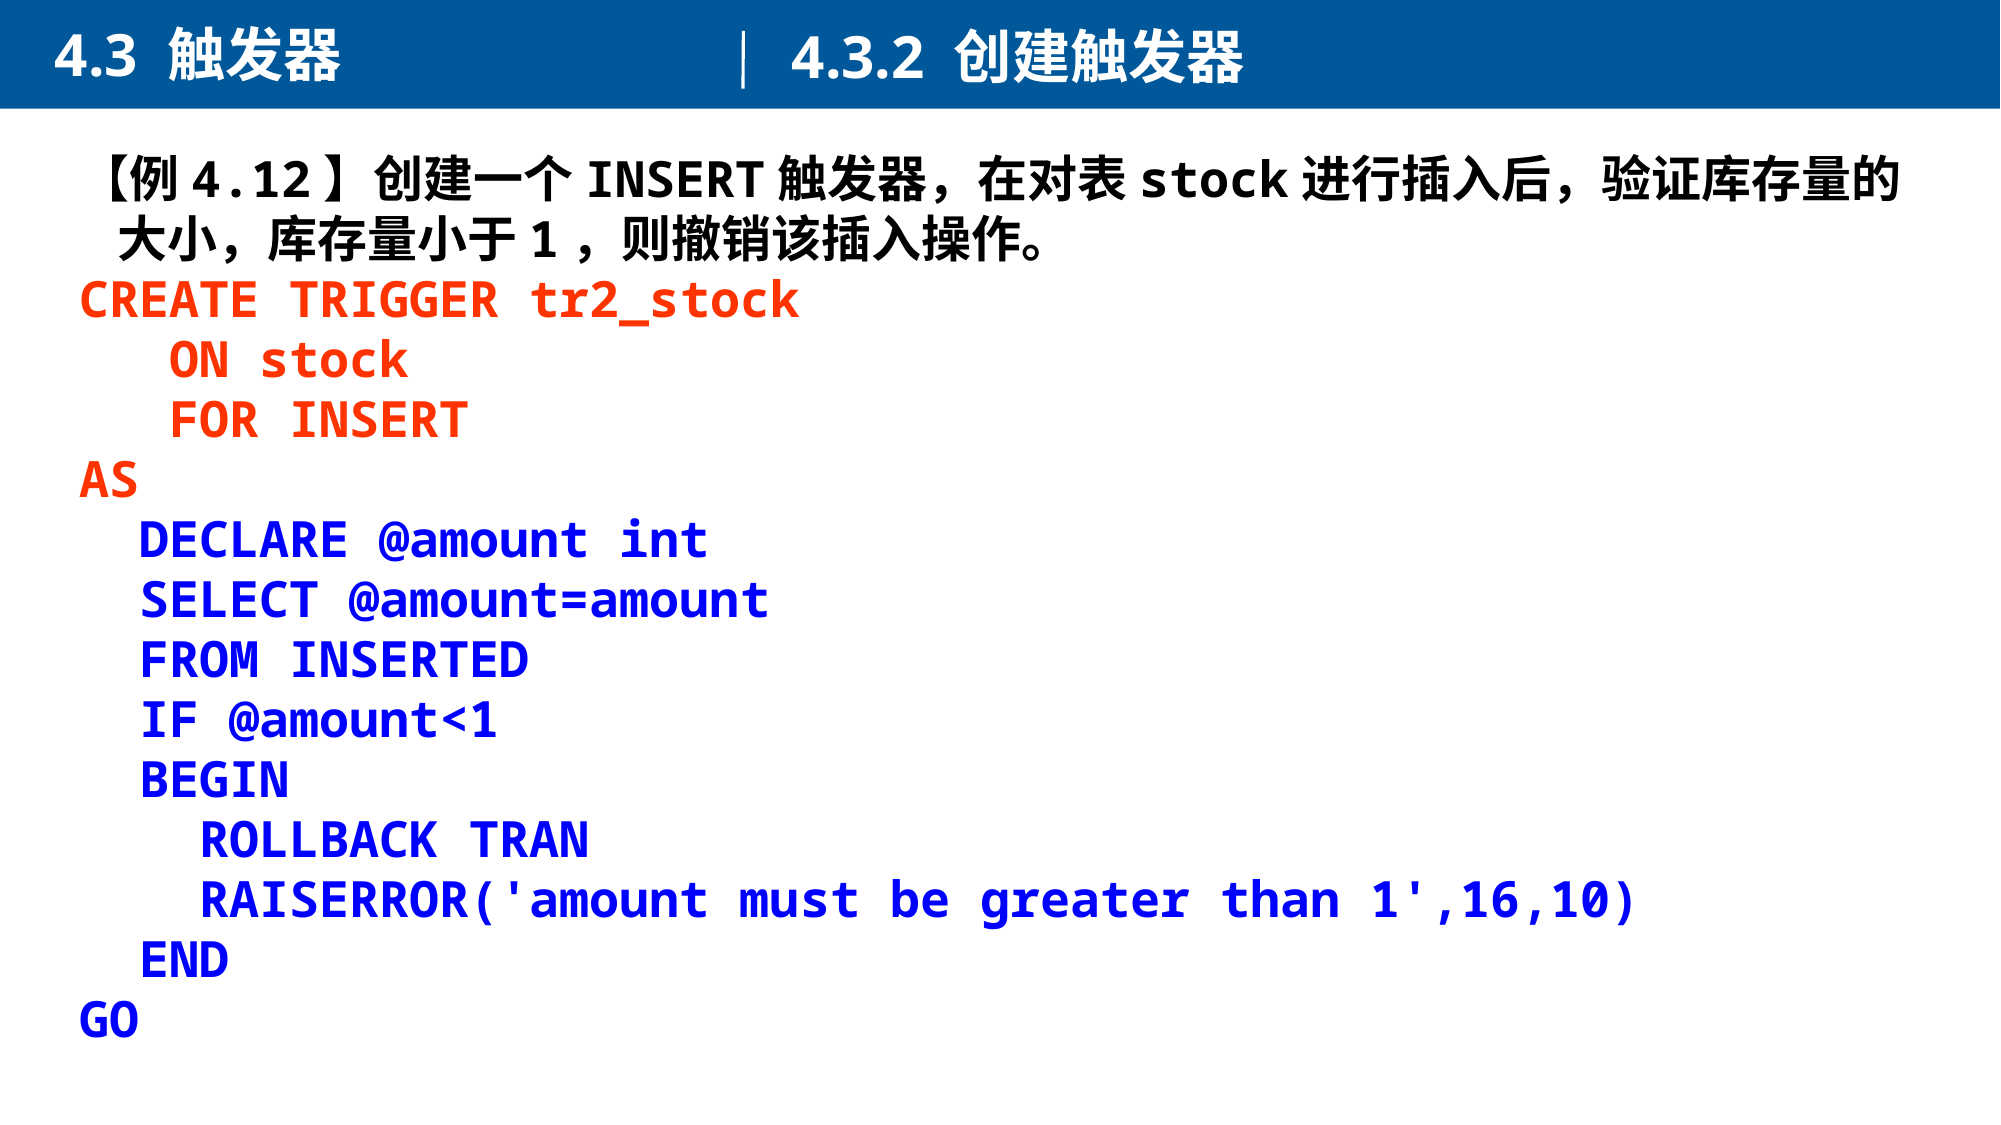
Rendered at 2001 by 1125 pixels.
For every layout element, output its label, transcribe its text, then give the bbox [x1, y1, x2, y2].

text_box 4.3 触发器 [40, 10, 870, 96]
text_box [0, 0, 2000, 109]
text_box 【例4.12】创建一个INSERT触发器，在对表stock进行插入后，验证库存量的大小，库存量小于1，则撤销该插入操作。 CREATE TRIGGER tr2_stock ON stock FOR INSERT AS DECLARE @amount int SELECT @amount=amount FROM INSERTED IF @amount<1 BEGIN ROLLBACK TRAN RAISERROR('amount must be greater than 1',16,10) END GO [64, 139, 1941, 1073]
text_box 4.3.2 创建触发器 [777, 12, 2000, 98]
